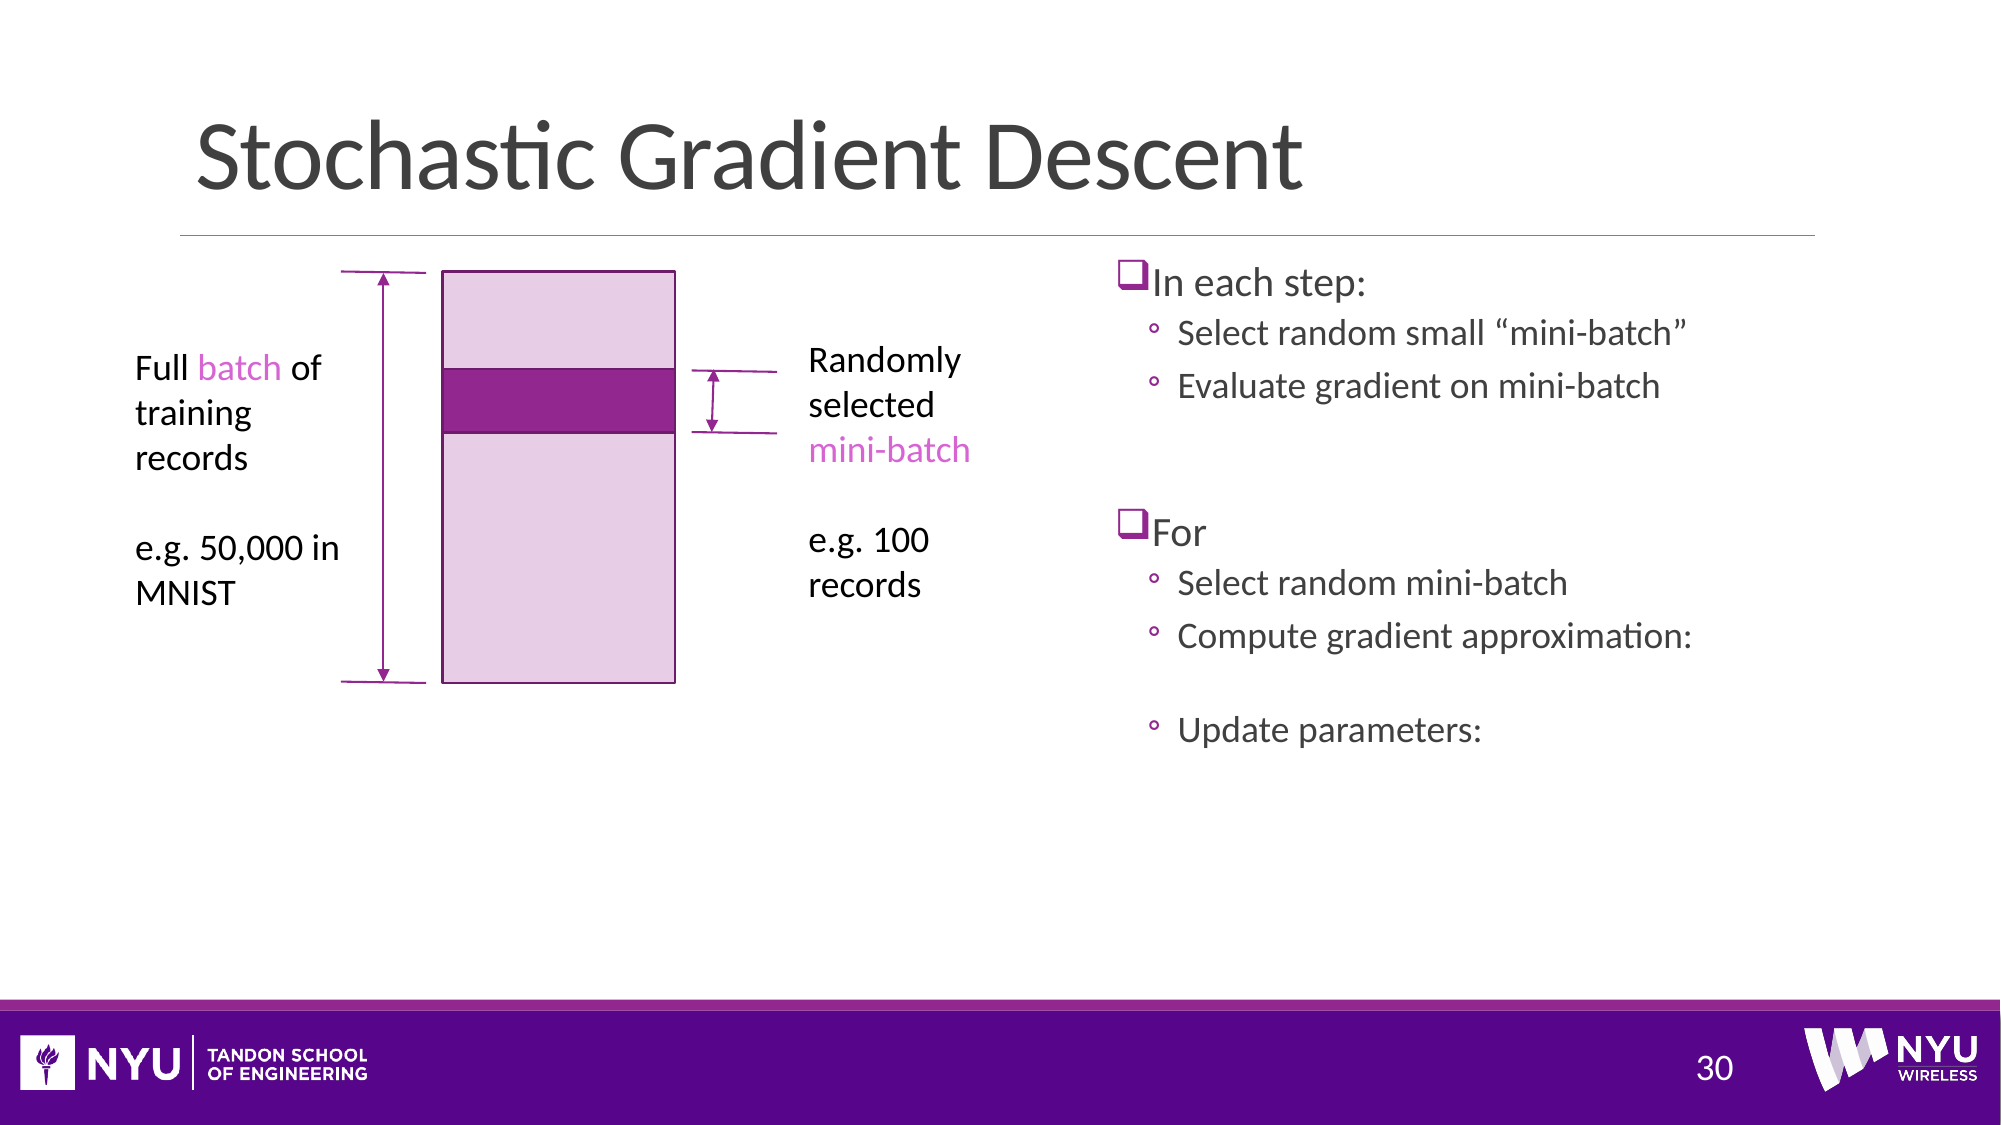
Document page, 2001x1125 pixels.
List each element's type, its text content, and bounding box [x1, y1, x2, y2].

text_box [711, 368, 715, 433]
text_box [691, 369, 710, 373]
text_box [441, 368, 676, 434]
text_box Full batch of training records e.g. 50,000 in MNIST [120, 335, 380, 620]
title Stochastic Gradient Descent [180, 47, 1830, 218]
text_box [441, 270, 676, 368]
slide_number 30 [1533, 1035, 1749, 1096]
text_box [441, 434, 676, 684]
text_box Randomly selected mini-batch e.g. 100 records [793, 327, 1057, 613]
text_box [722, 369, 778, 373]
